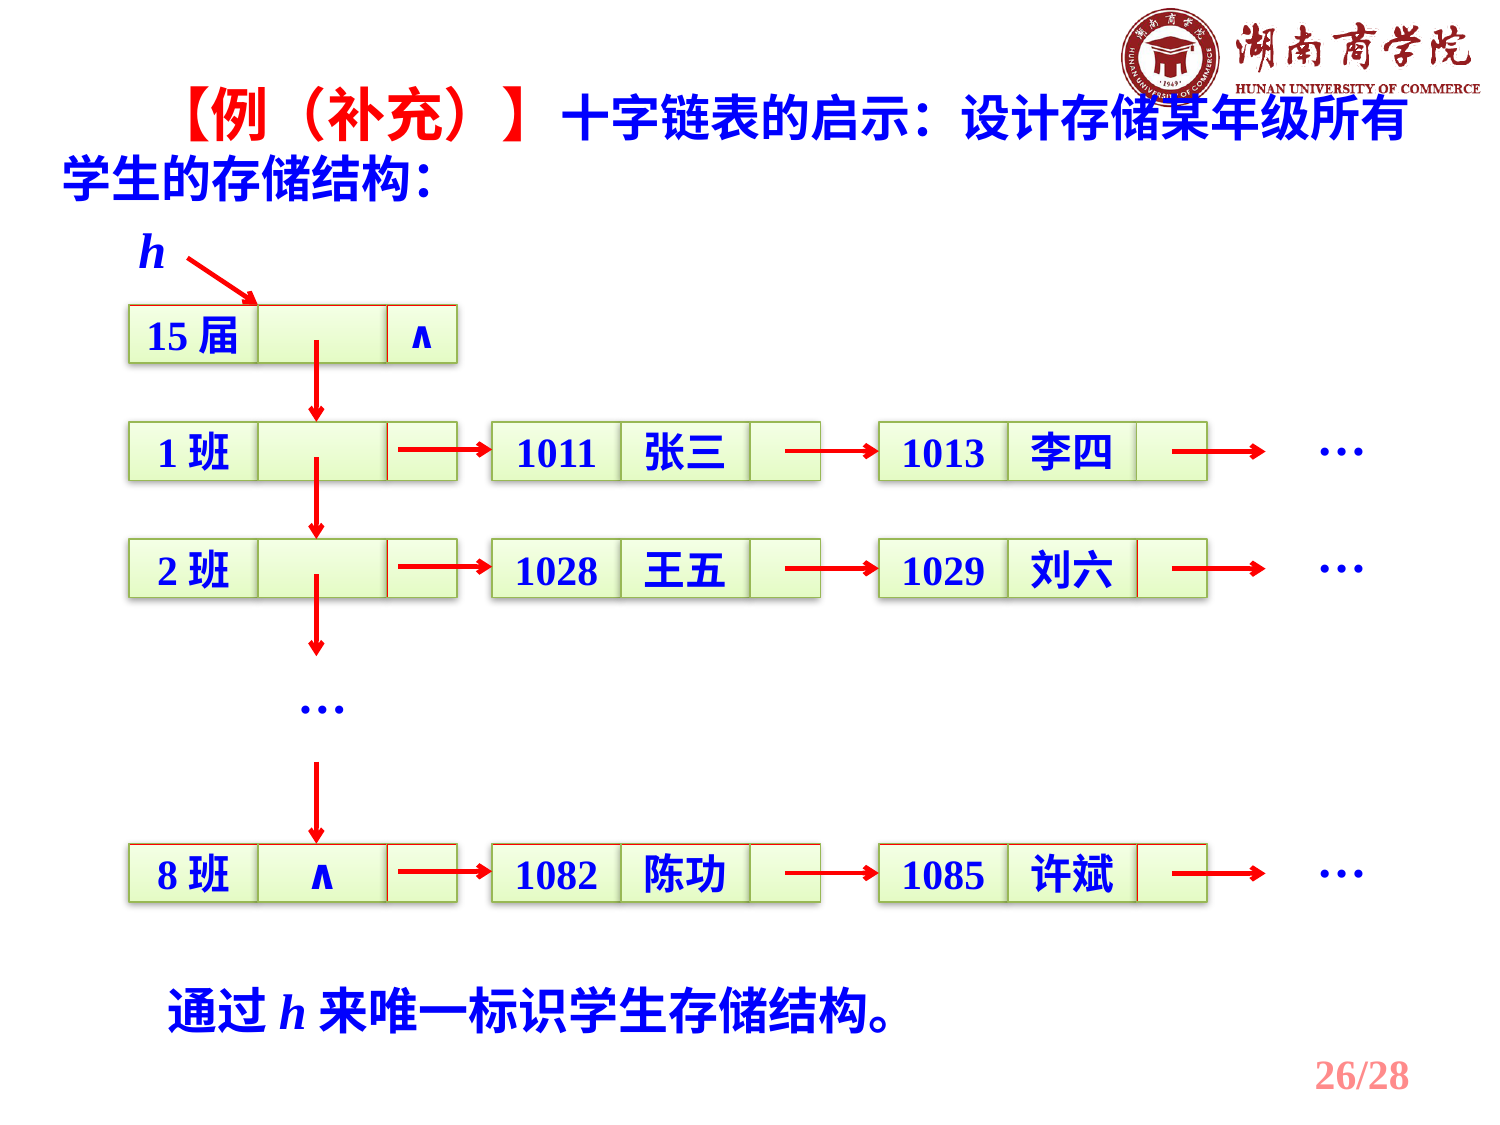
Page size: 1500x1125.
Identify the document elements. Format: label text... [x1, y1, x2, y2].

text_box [128, 421, 493, 481]
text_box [491, 398, 1419, 481]
picture [1091, 0, 1500, 113]
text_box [128, 304, 458, 364]
text_box 通过h来唯一标识学生存储结构。 [152, 972, 1172, 1048]
slide_number 26/28 [1074, 1042, 1425, 1103]
text_box 【例（补充）】十字链表的启示：设计存储某年级所有学生的存储结构： [46, 70, 1430, 216]
text_box … [246, 656, 399, 731]
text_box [128, 515, 1419, 598]
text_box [105, 210, 258, 305]
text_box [128, 820, 1419, 903]
